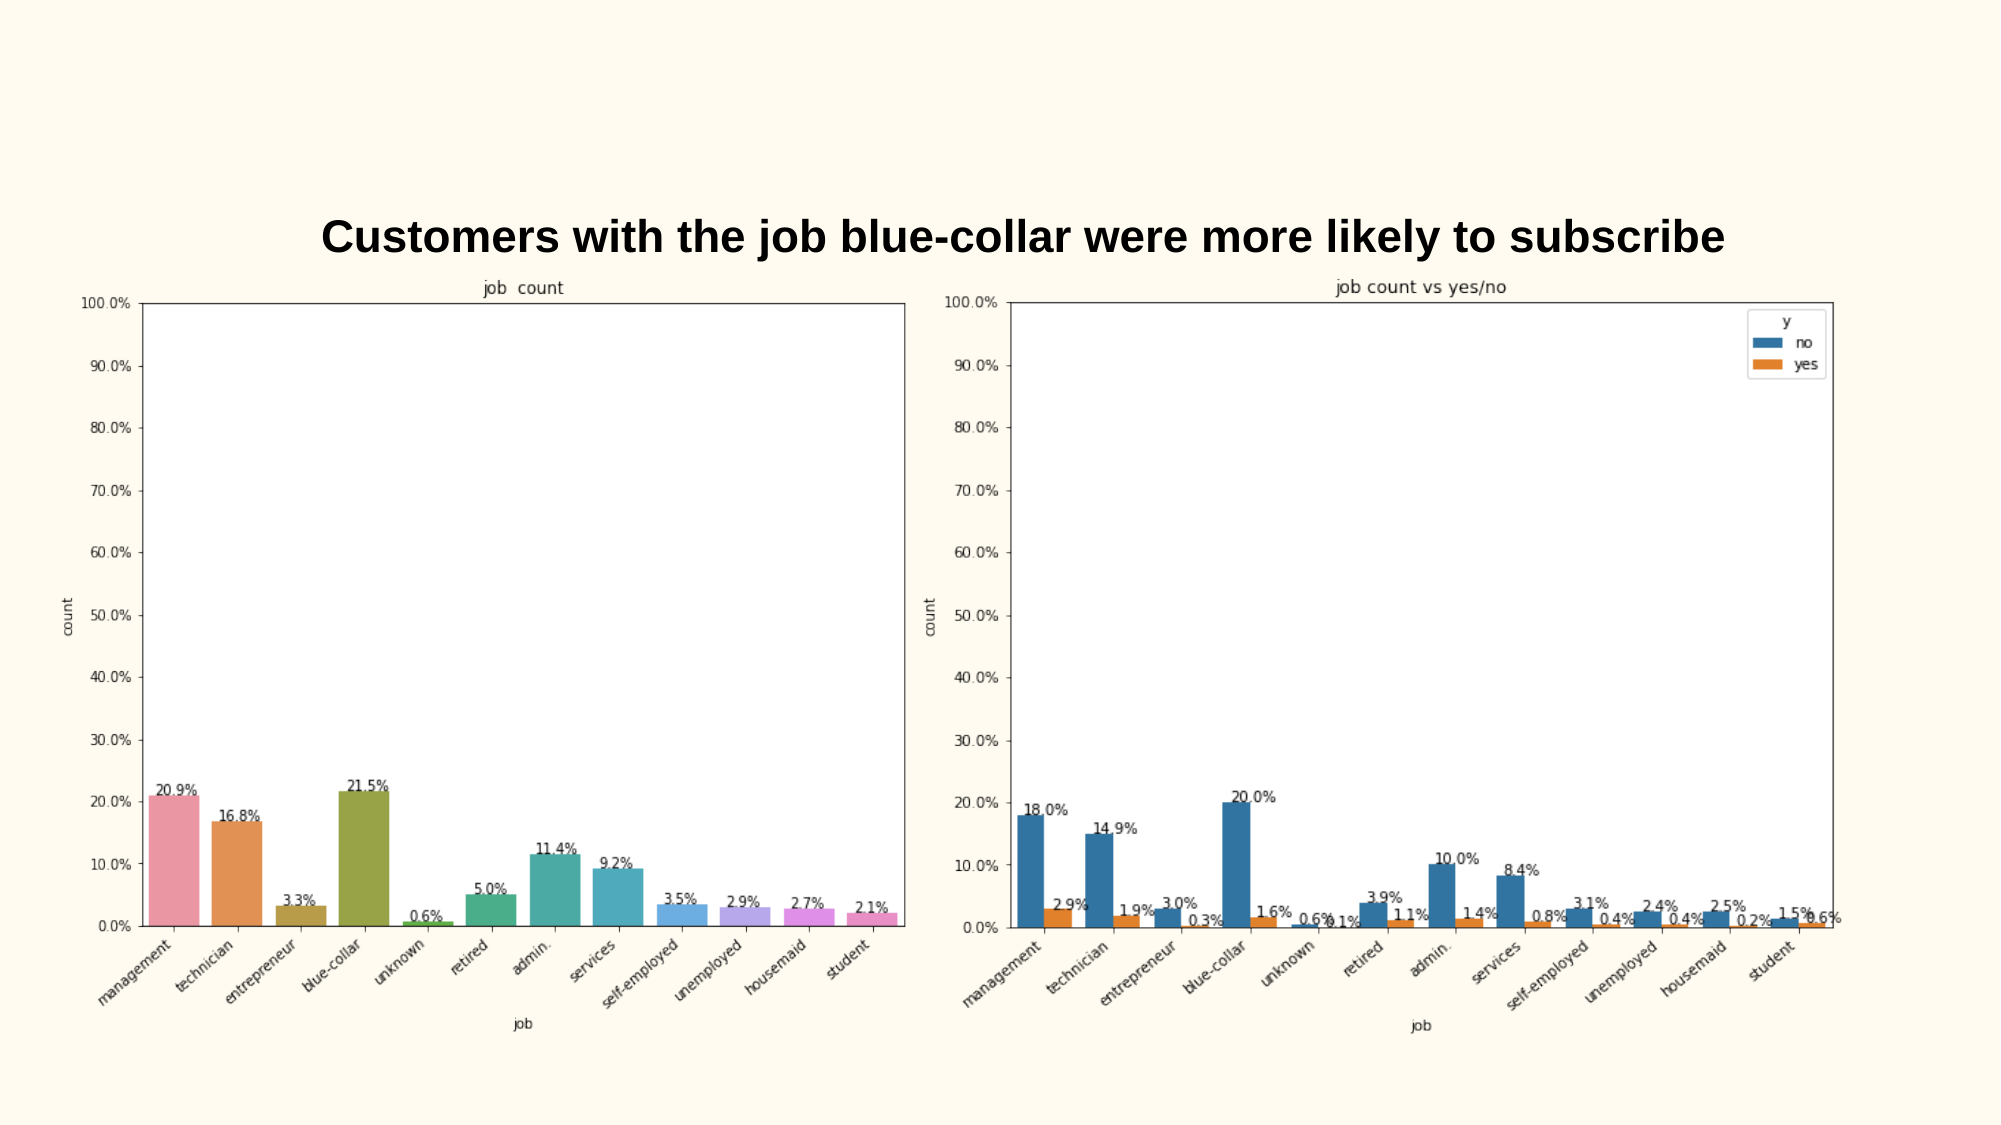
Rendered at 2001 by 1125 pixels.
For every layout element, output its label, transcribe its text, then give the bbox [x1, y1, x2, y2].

text_box Customers with the job blue-collar were more likely to subscribe [306, 192, 2000, 278]
picture [52, 269, 1852, 1044]
